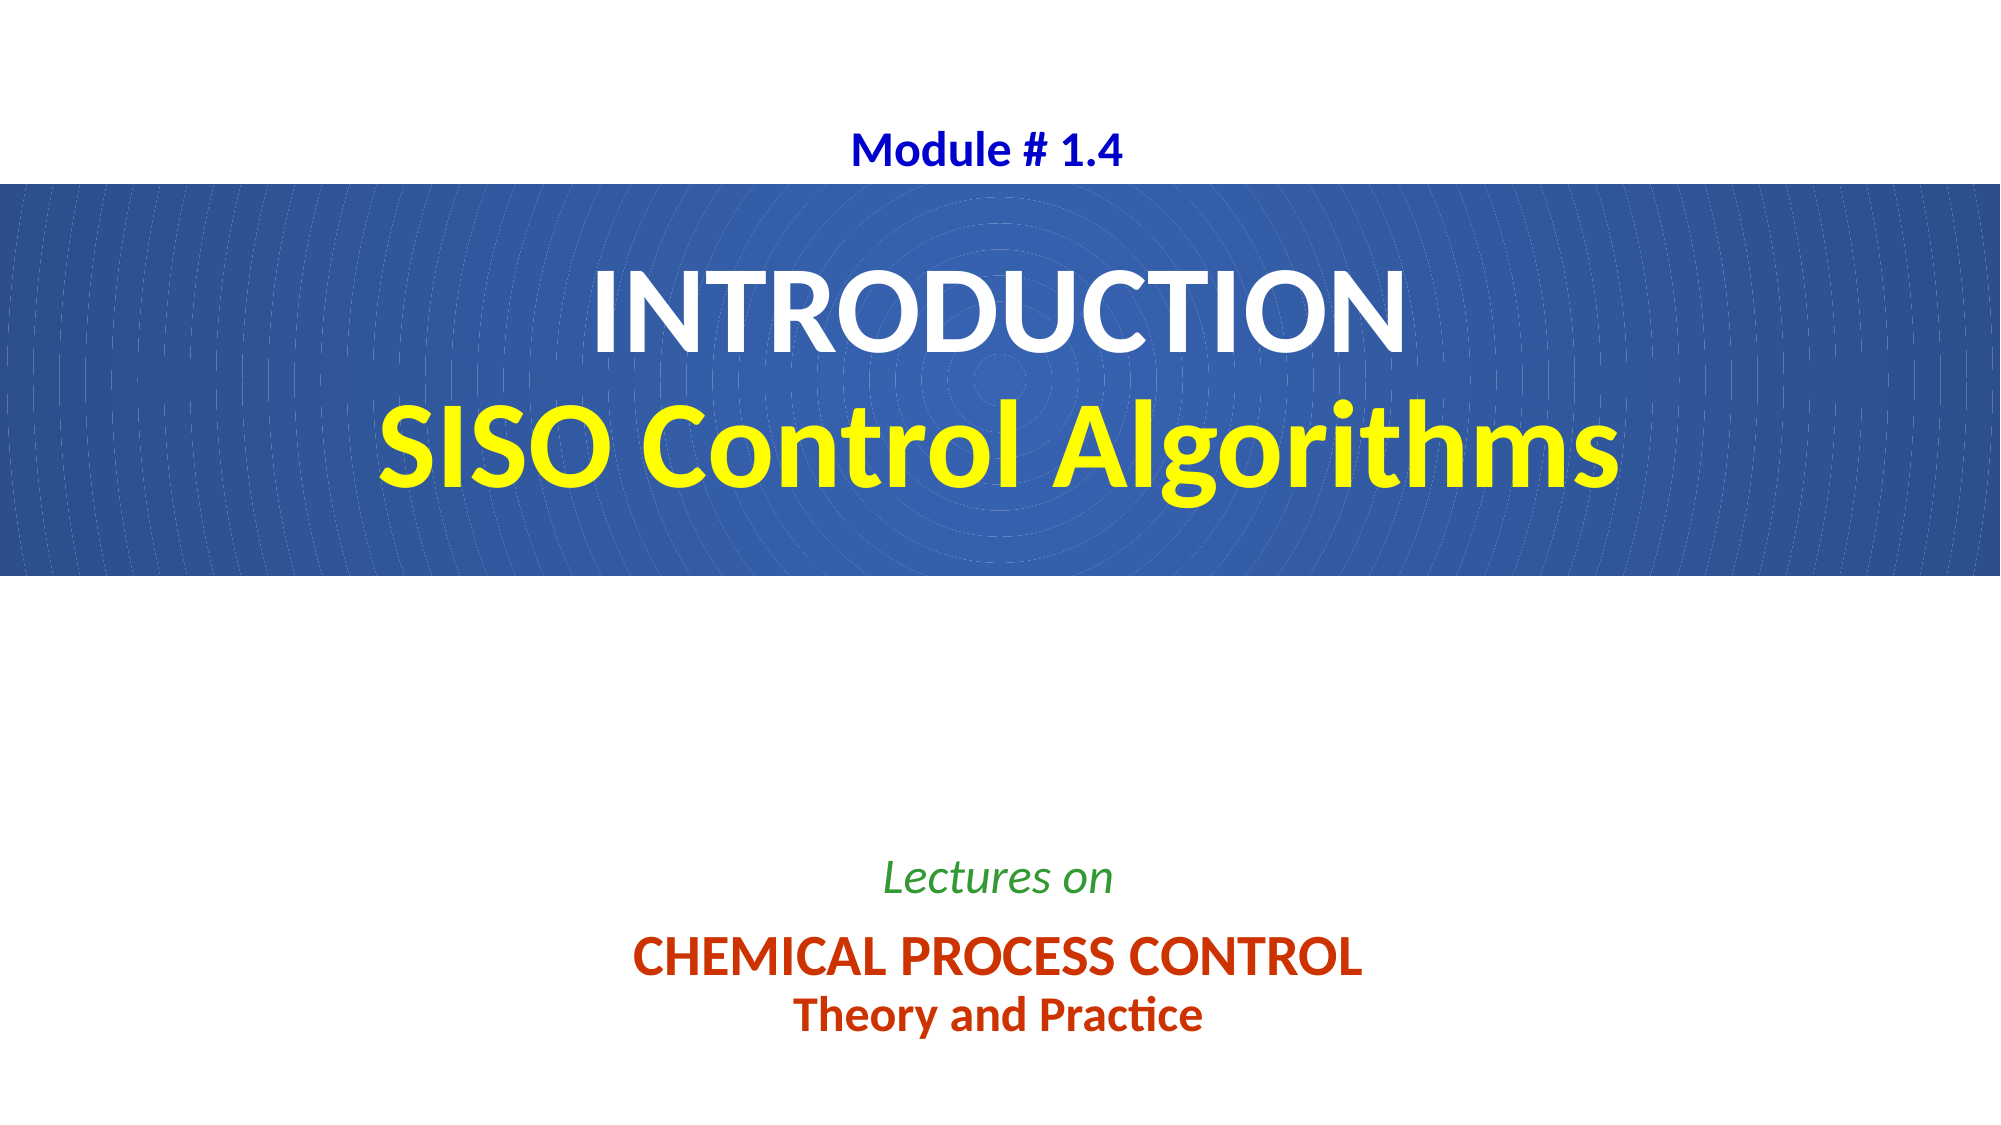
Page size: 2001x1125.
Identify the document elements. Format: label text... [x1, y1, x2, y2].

text_box Module # 1.4 [835, 108, 1139, 184]
title INTRODUCTION SISO Control Algorithms [0, 184, 2000, 576]
subtitle Lectures on CHEMICAL PROCESS CONTROL Theory and Practice [248, 843, 1749, 1068]
